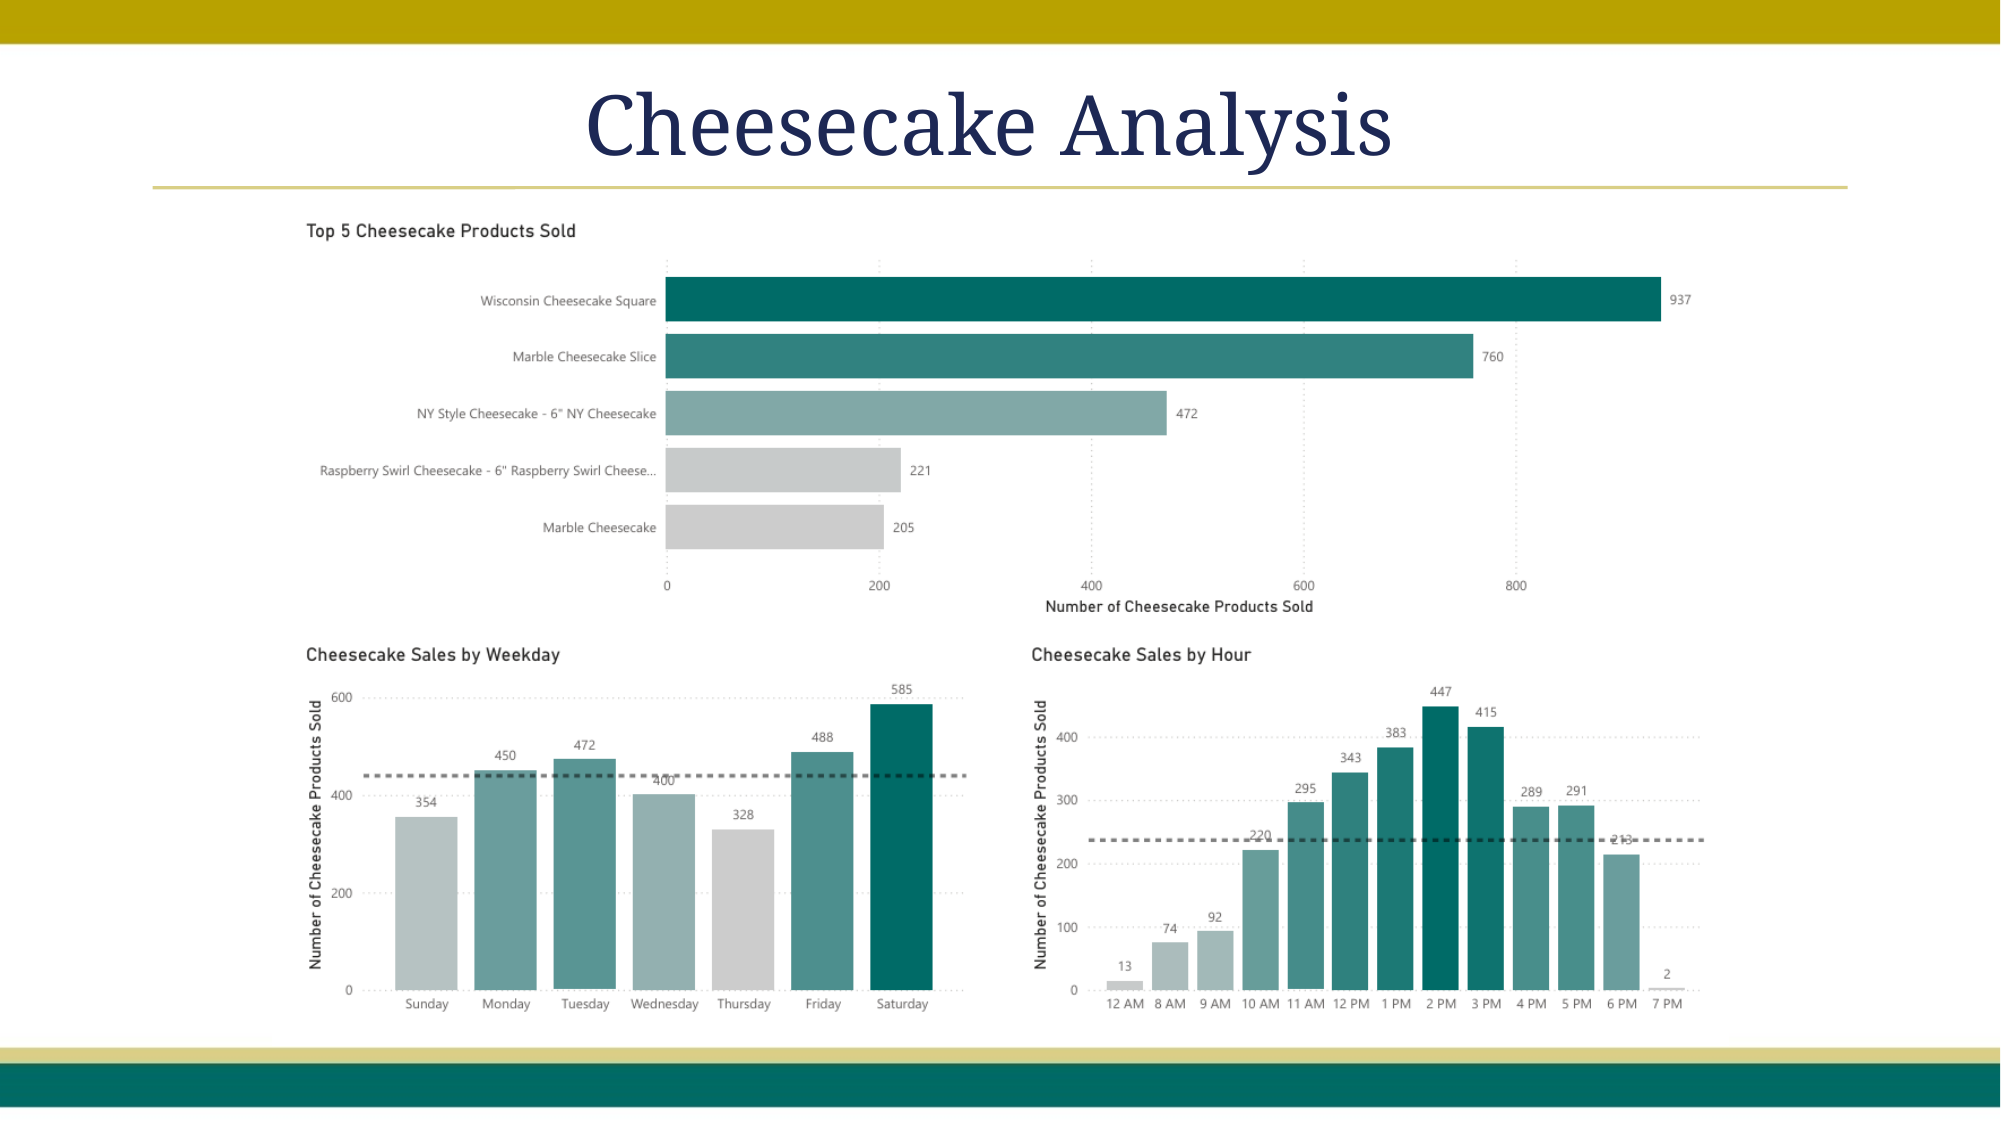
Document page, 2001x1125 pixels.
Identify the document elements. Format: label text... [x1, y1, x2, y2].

text_box Cheesecake Analysis [164, 64, 1837, 180]
picture [0, 0, 2001, 1125]
